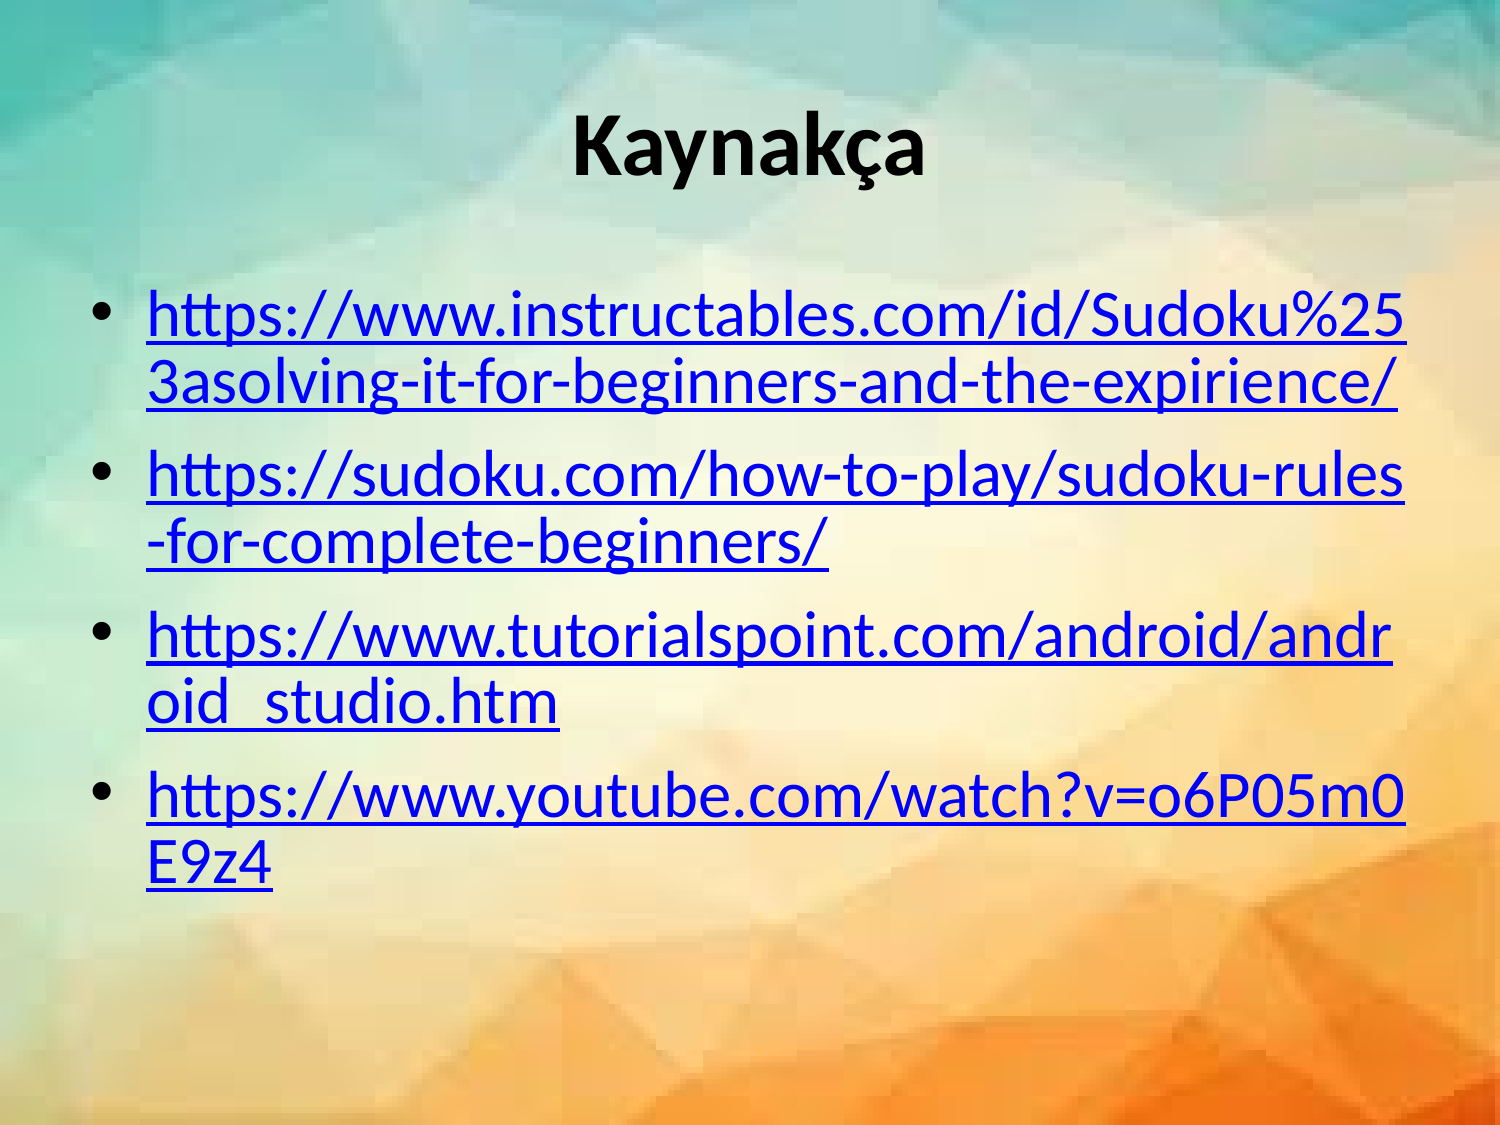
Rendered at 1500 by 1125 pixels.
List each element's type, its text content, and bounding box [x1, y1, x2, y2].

list https://www.instructables.com/id/Sudoku%253asolving-it-for-beginners-and-the-expirience/ https://sudoku.com/how-to-play/sudoku-rules-for-complete-beginners/ https://www.tutorialspoint.com/android/android_studio.htm https://www.youtube.com/watch?v=o6P05m0E9z4 [75, 262, 1425, 1005]
picture [0, 0, 1500, 1125]
title Kaynakça [75, 45, 1425, 233]
